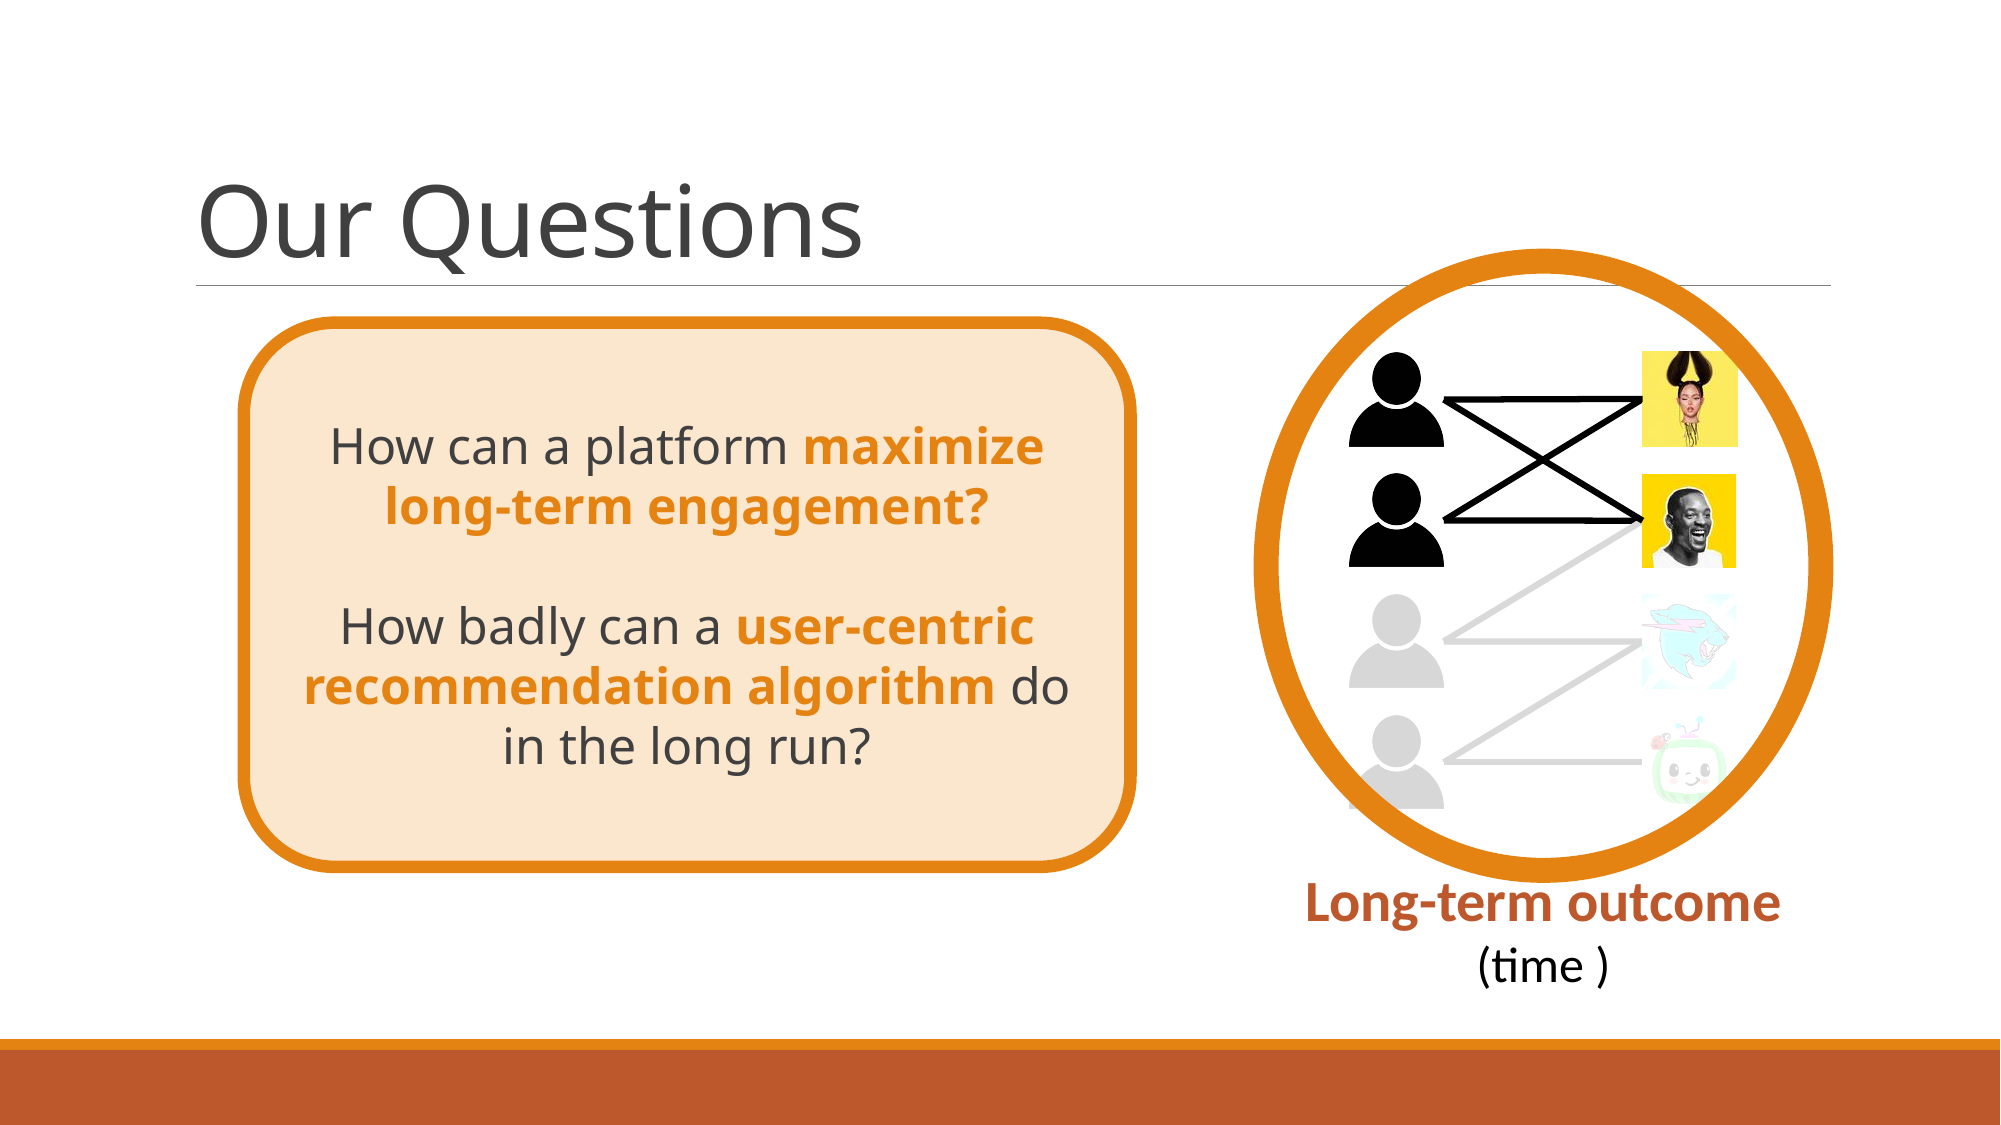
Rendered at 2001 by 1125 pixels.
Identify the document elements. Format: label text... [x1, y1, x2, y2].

text_box [1746, 355, 1823, 776]
text_box How can a platform maximize long-term engagement? How badly can a user-centric recommendation algorithm do in the long run? [242, 321, 1132, 869]
text_box [1264, 259, 1740, 781]
title Our Questions [180, 47, 1830, 285]
text_box [1387, 819, 1700, 872]
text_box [1348, 350, 1739, 810]
